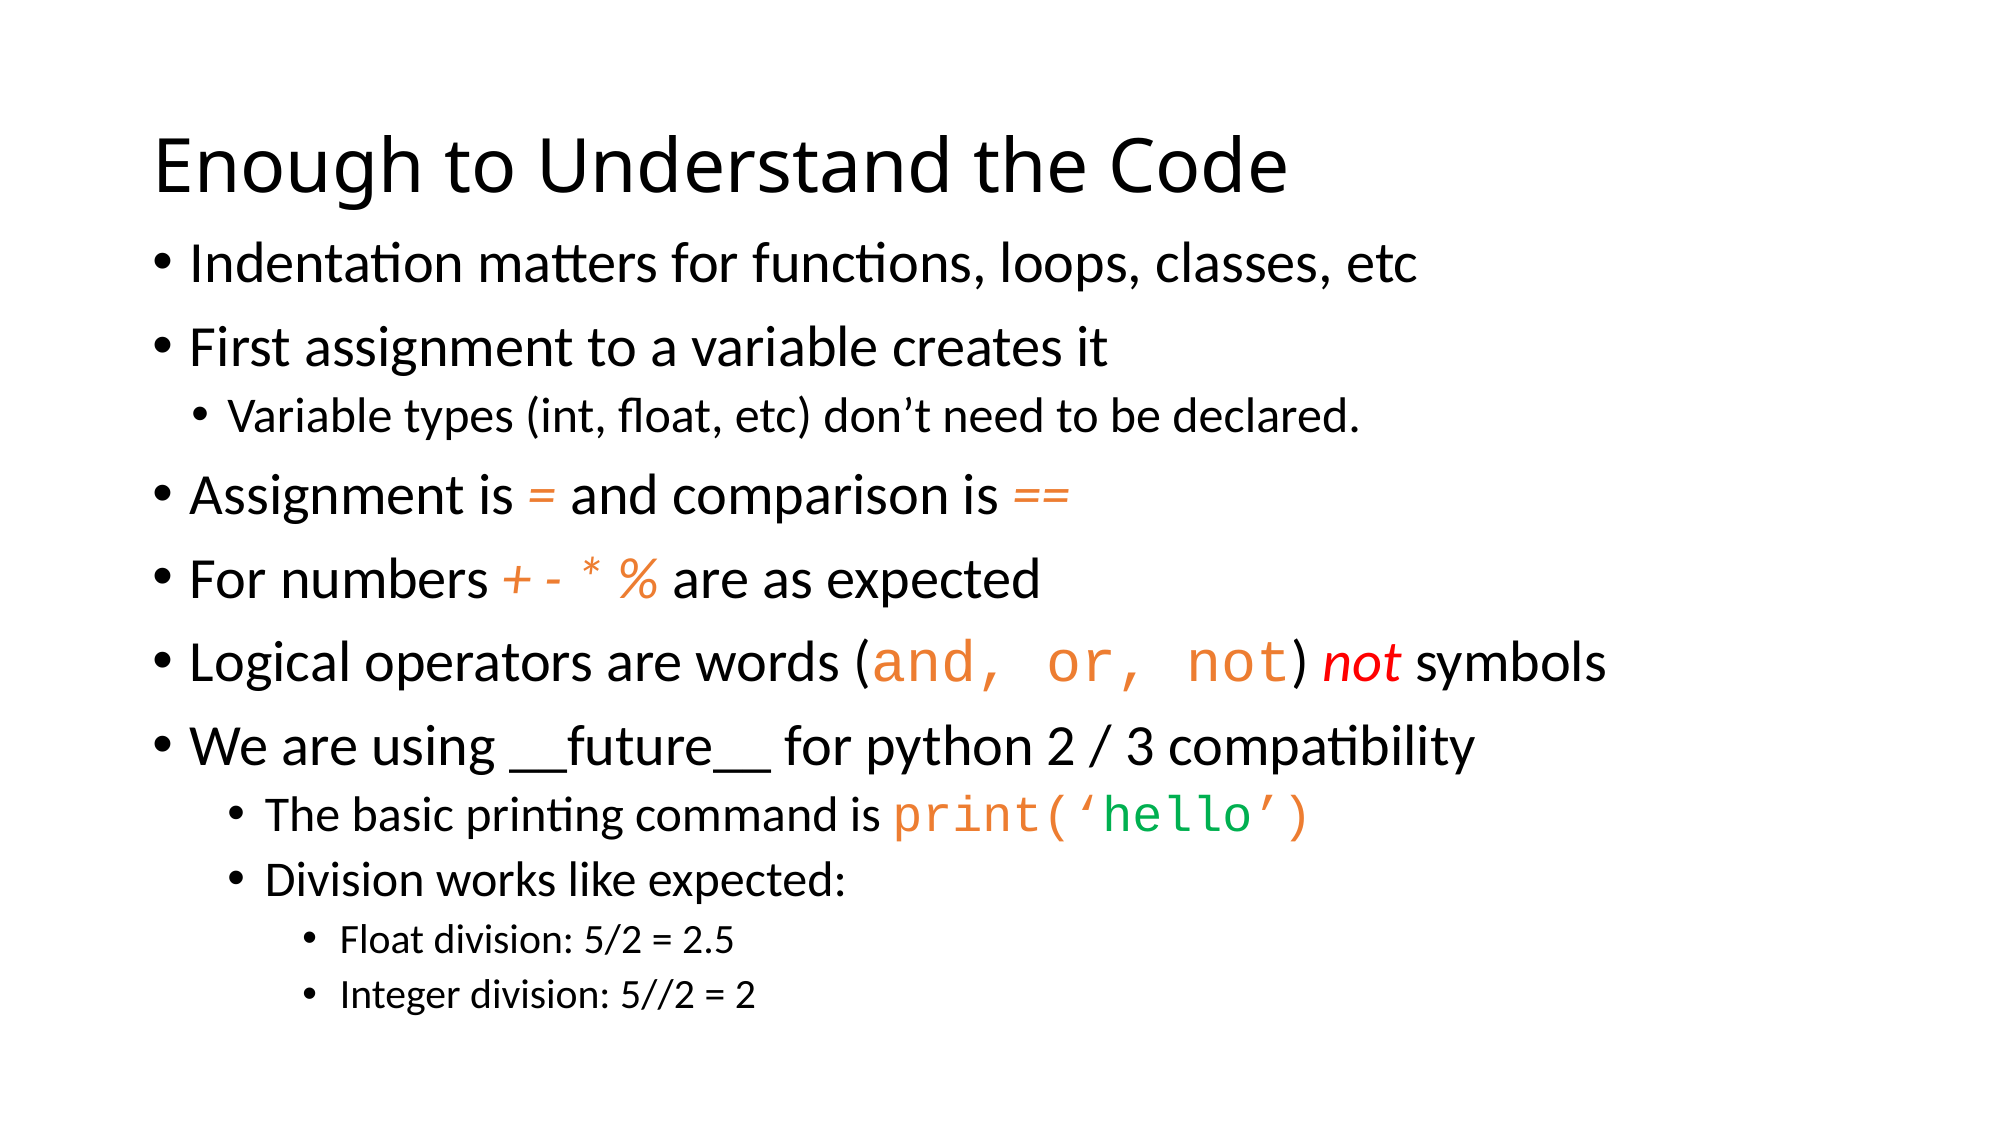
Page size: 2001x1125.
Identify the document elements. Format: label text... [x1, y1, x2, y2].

list Indentation matters for functions, loops, classes, etc First assignment to a variable creates it Variable types (int, float, etc) don’t need to be declared. Assignment is = and comparison is == For numbers + - * % are as expected Logical operators are words (and, or, not) not symbols We are using __future__ for python 2 / 3 compatibility The basic printing command is print(‘hello’) Division works like expected: Float division: 5/2 = 2.5 Integer division: 5//2 = 2 [137, 224, 1863, 1088]
title Enough to Understand the Code [137, 59, 1863, 224]
